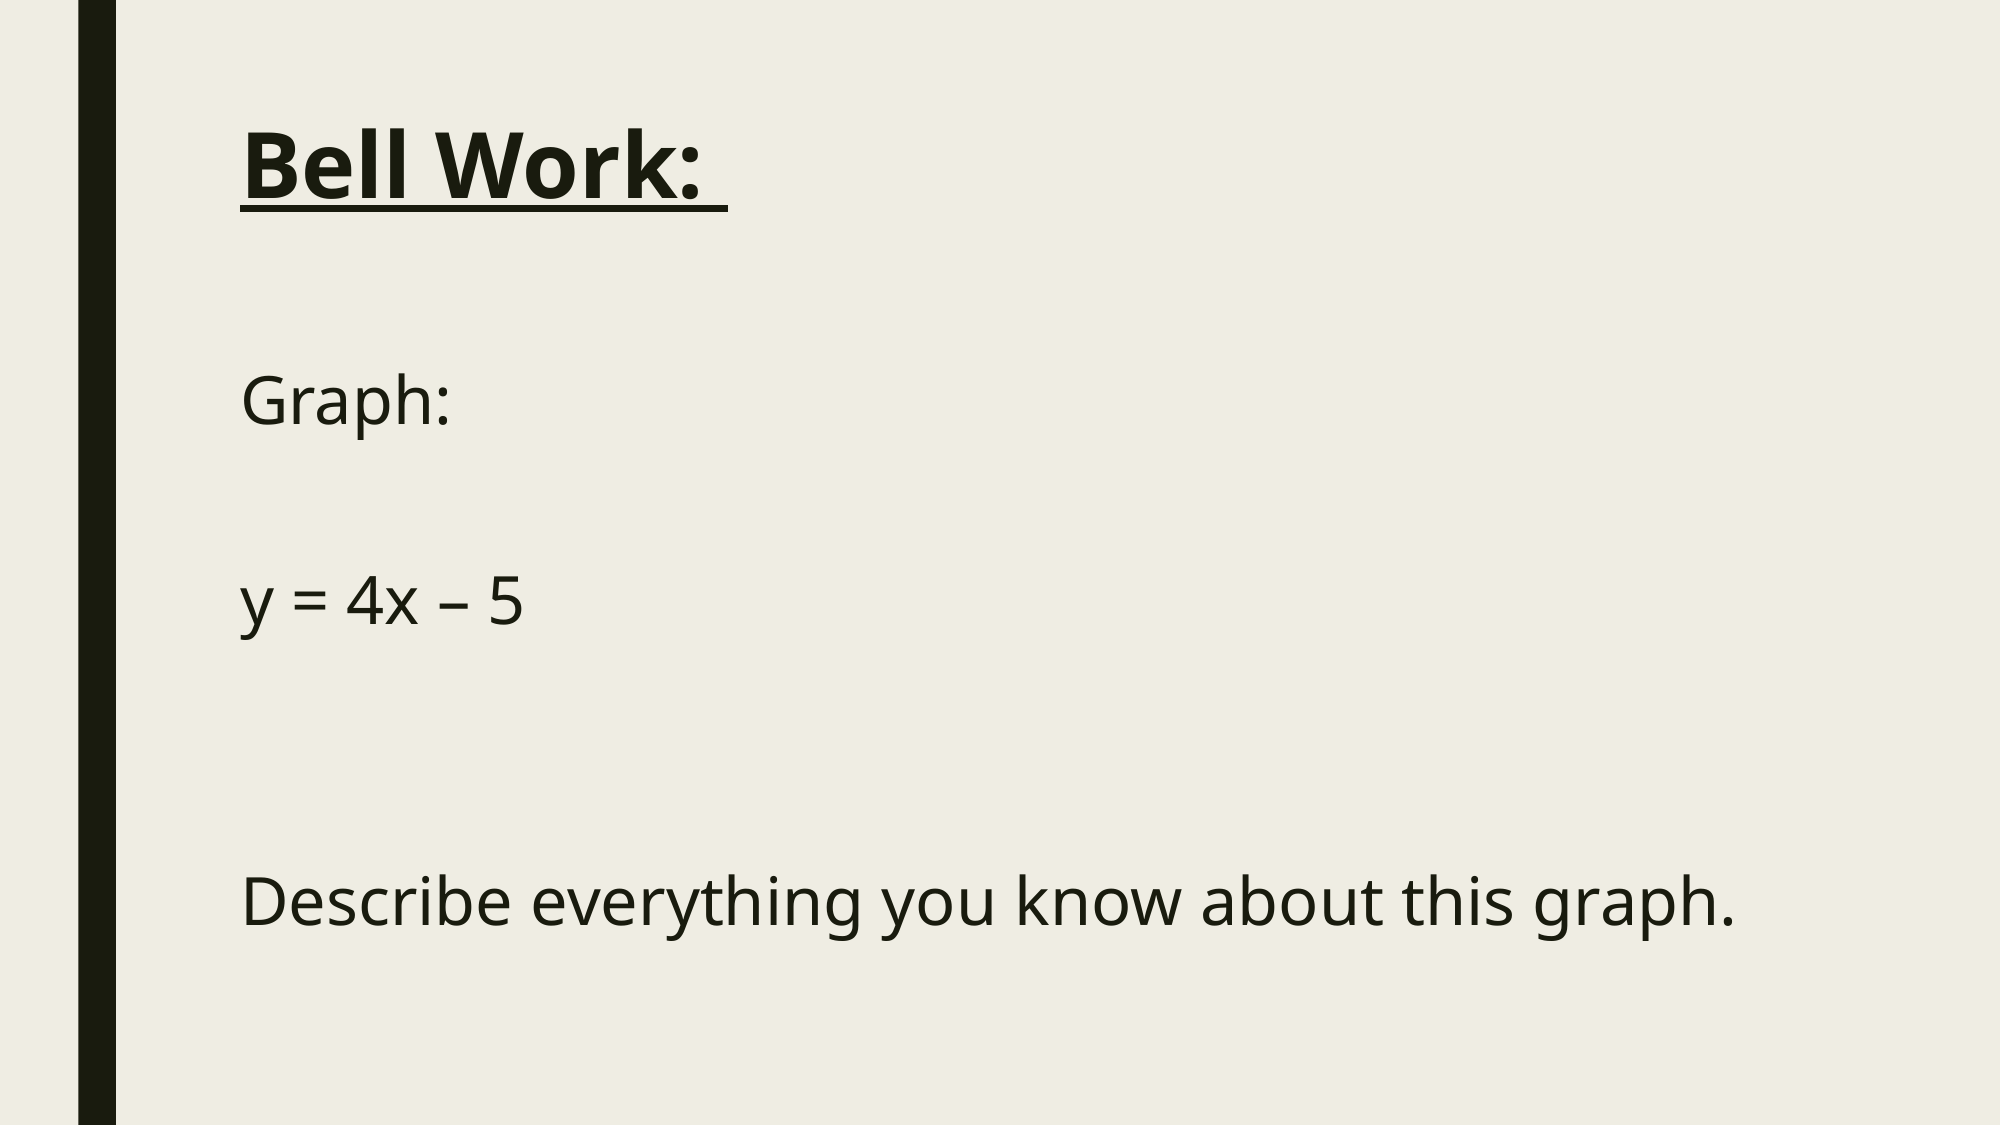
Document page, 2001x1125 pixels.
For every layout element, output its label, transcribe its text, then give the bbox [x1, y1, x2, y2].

list Graph: y = 4x – 5 Describe everything you know about this graph. [225, 356, 1800, 1063]
title Bell Work: [225, 112, 1898, 475]
